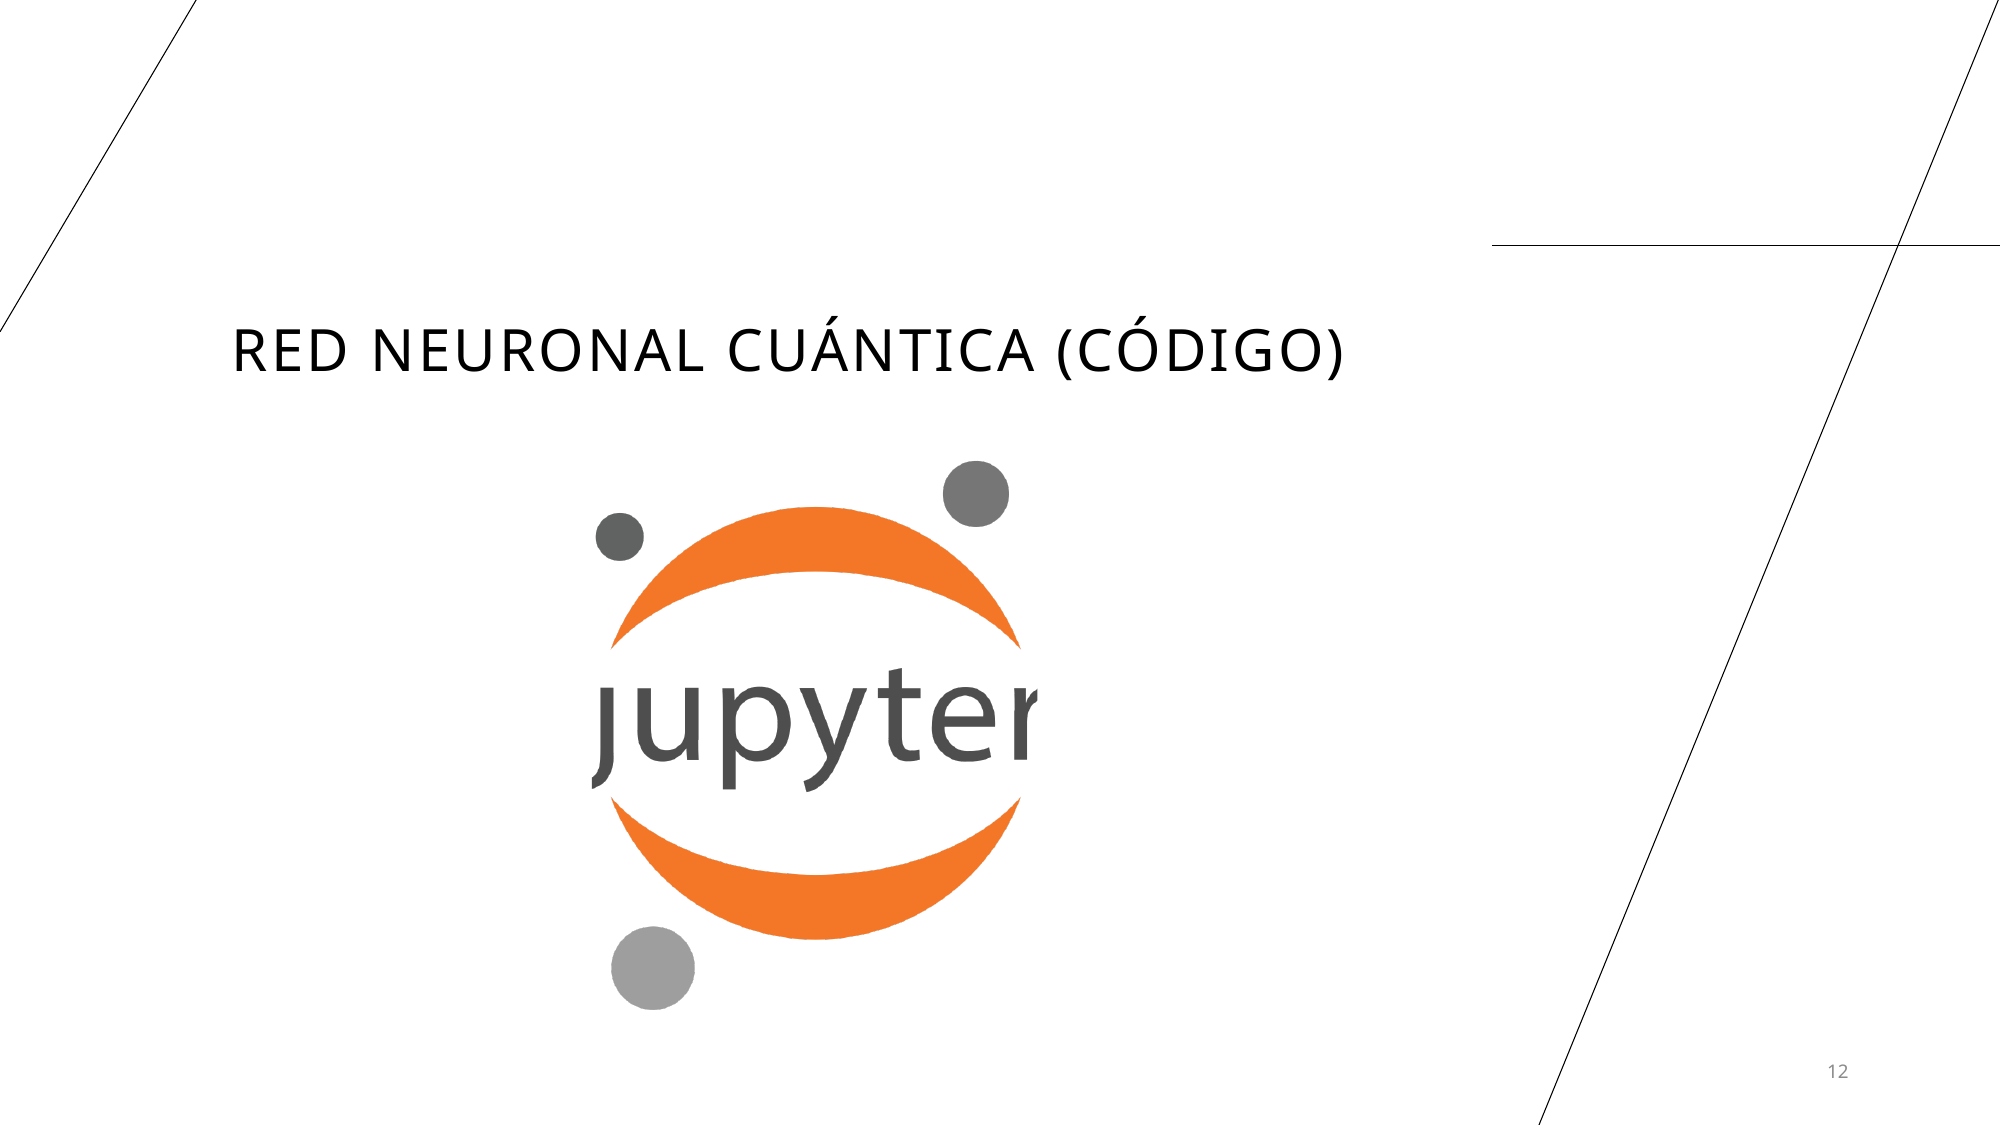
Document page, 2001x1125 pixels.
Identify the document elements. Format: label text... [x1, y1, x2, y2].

slide_number 12 [1701, 1042, 1864, 1103]
text_box Red Neuronal Cuántica (código) [216, 43, 1413, 392]
picture [591, 453, 1038, 1013]
